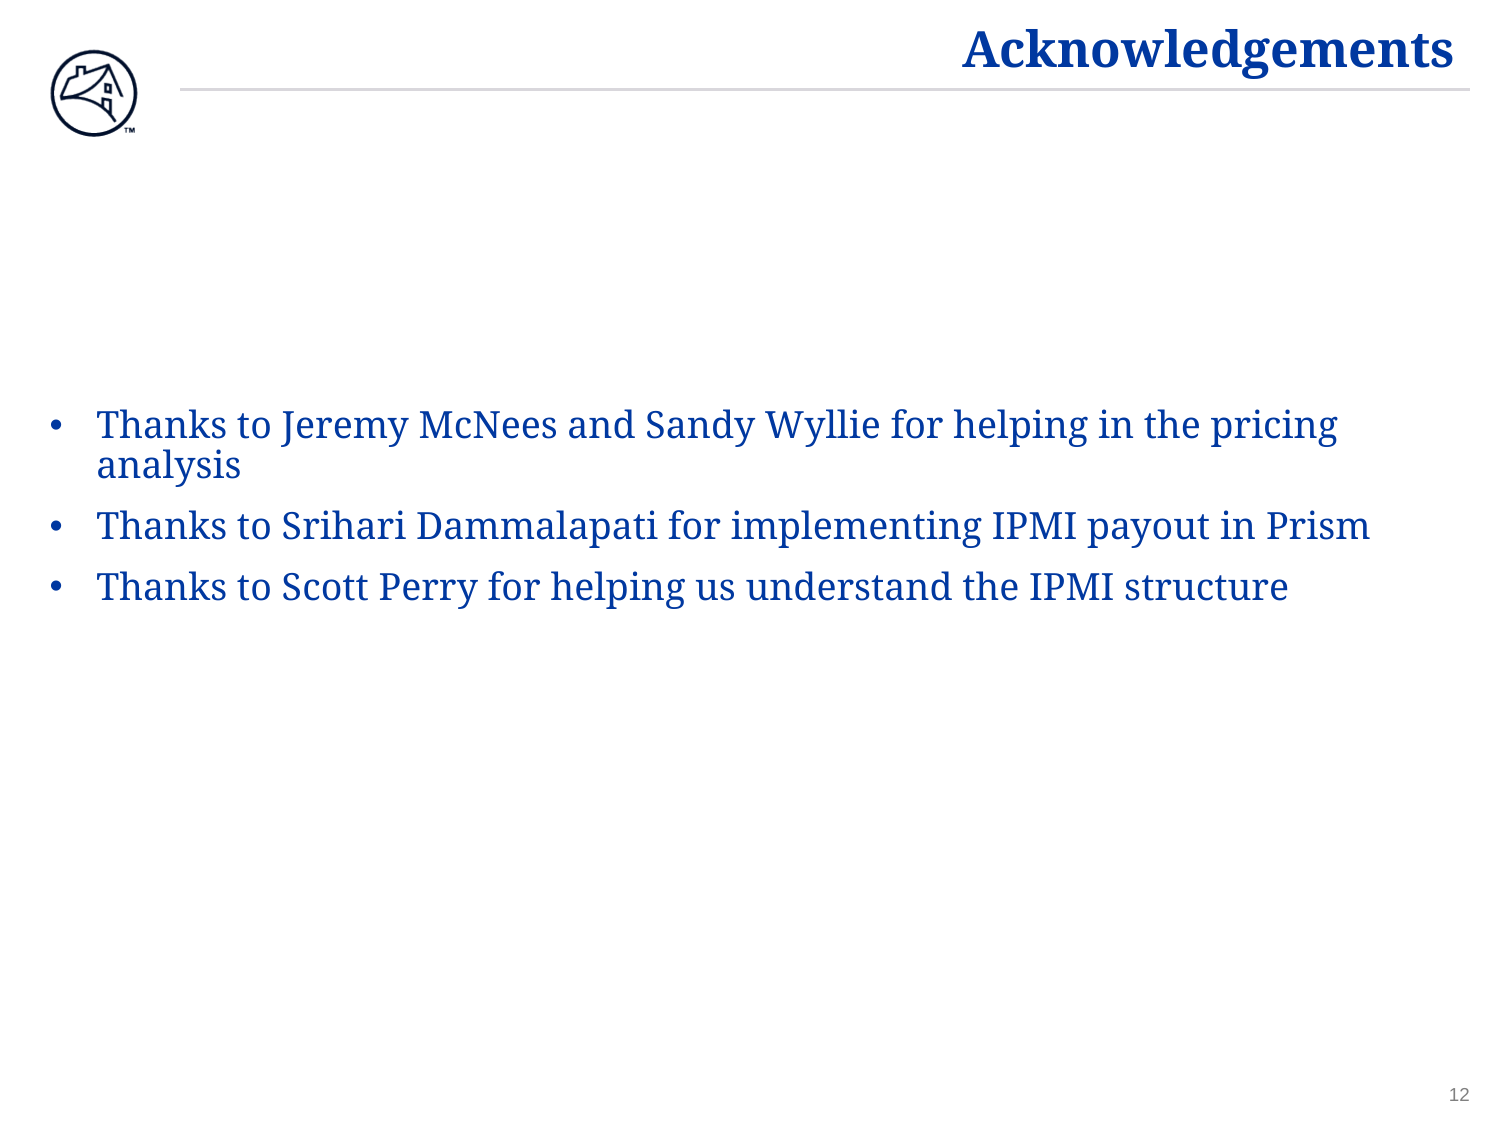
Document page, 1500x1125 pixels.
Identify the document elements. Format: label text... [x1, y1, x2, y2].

picture [13, 12, 163, 140]
title Acknowledgements [180, 16, 1470, 78]
list Thanks to Jeremy McNees and Sandy Wyllie for helping in the pricing analysis Thanks to Srihari Dammalapati for implementing IPMI payout in Prism Thanks to Scott Perry for helping us understand the IPMI structure [49, 151, 1470, 1068]
